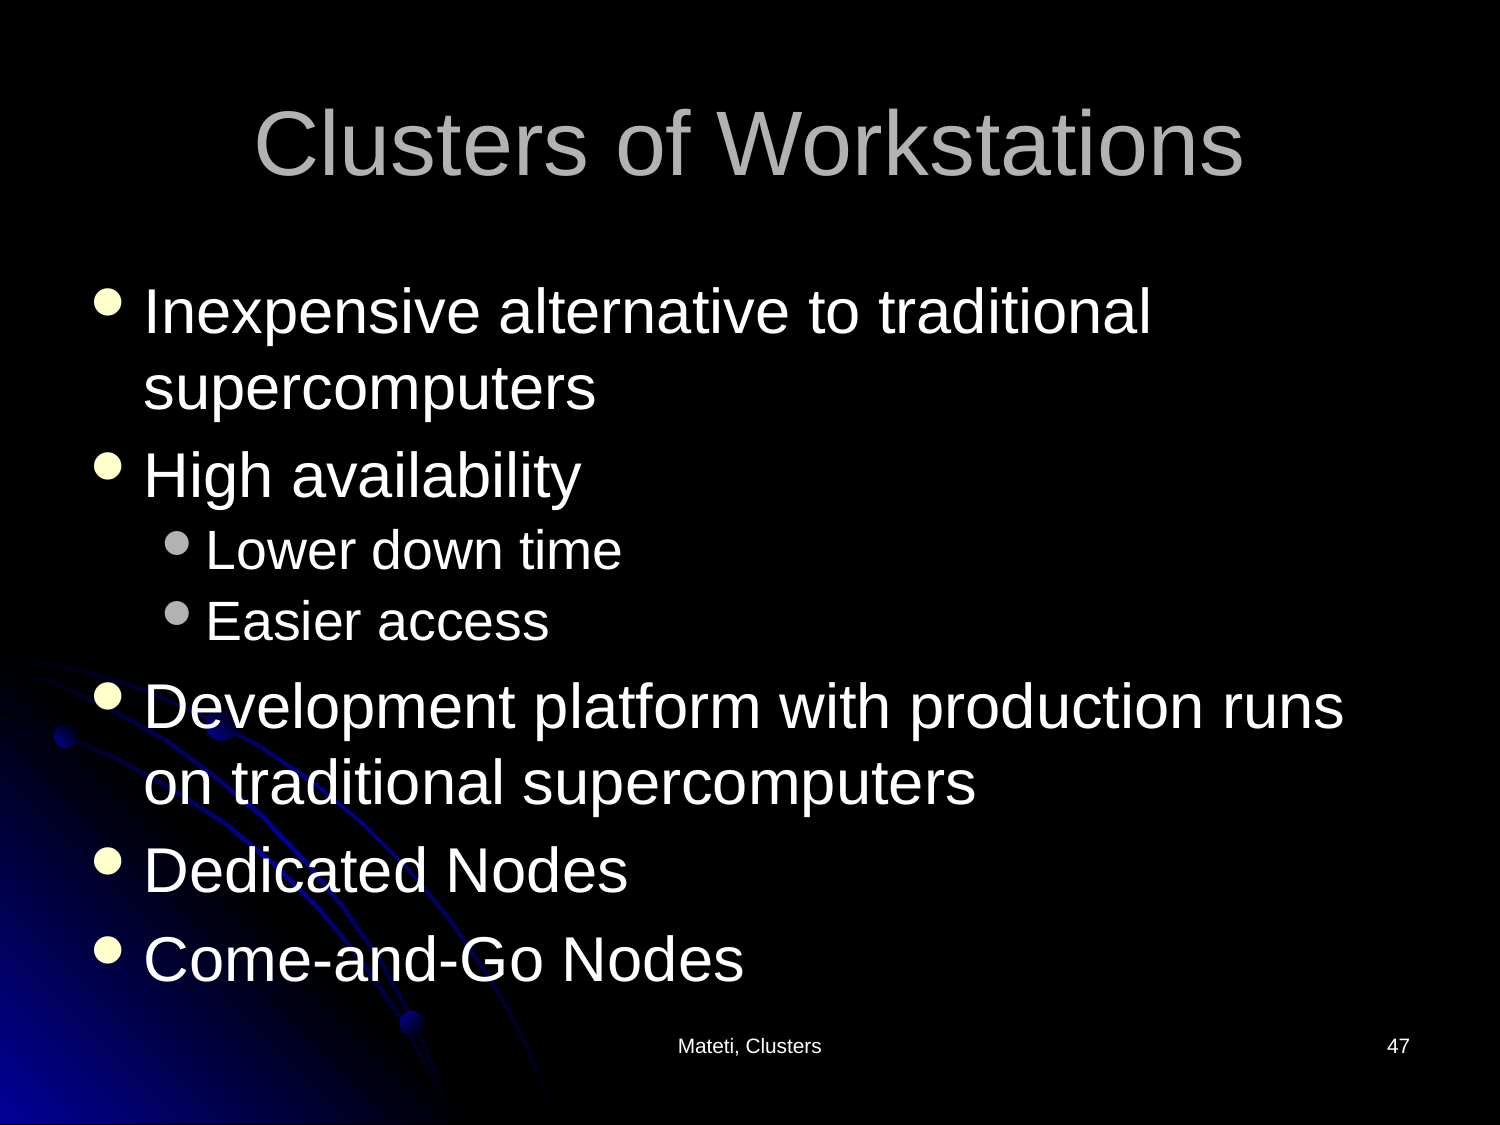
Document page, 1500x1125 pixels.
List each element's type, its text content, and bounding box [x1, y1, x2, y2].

list Inexpensive alternative to traditional supercomputers High availability Lower down time Easier access Development platform with production runs on traditional supercomputers Dedicated Nodes Come-and-Go Nodes [75, 262, 1425, 1006]
title Clusters of Workstations [75, 45, 1425, 233]
footer Mateti, Clusters [512, 1025, 988, 1100]
slide_number 47 [1074, 1025, 1425, 1100]
